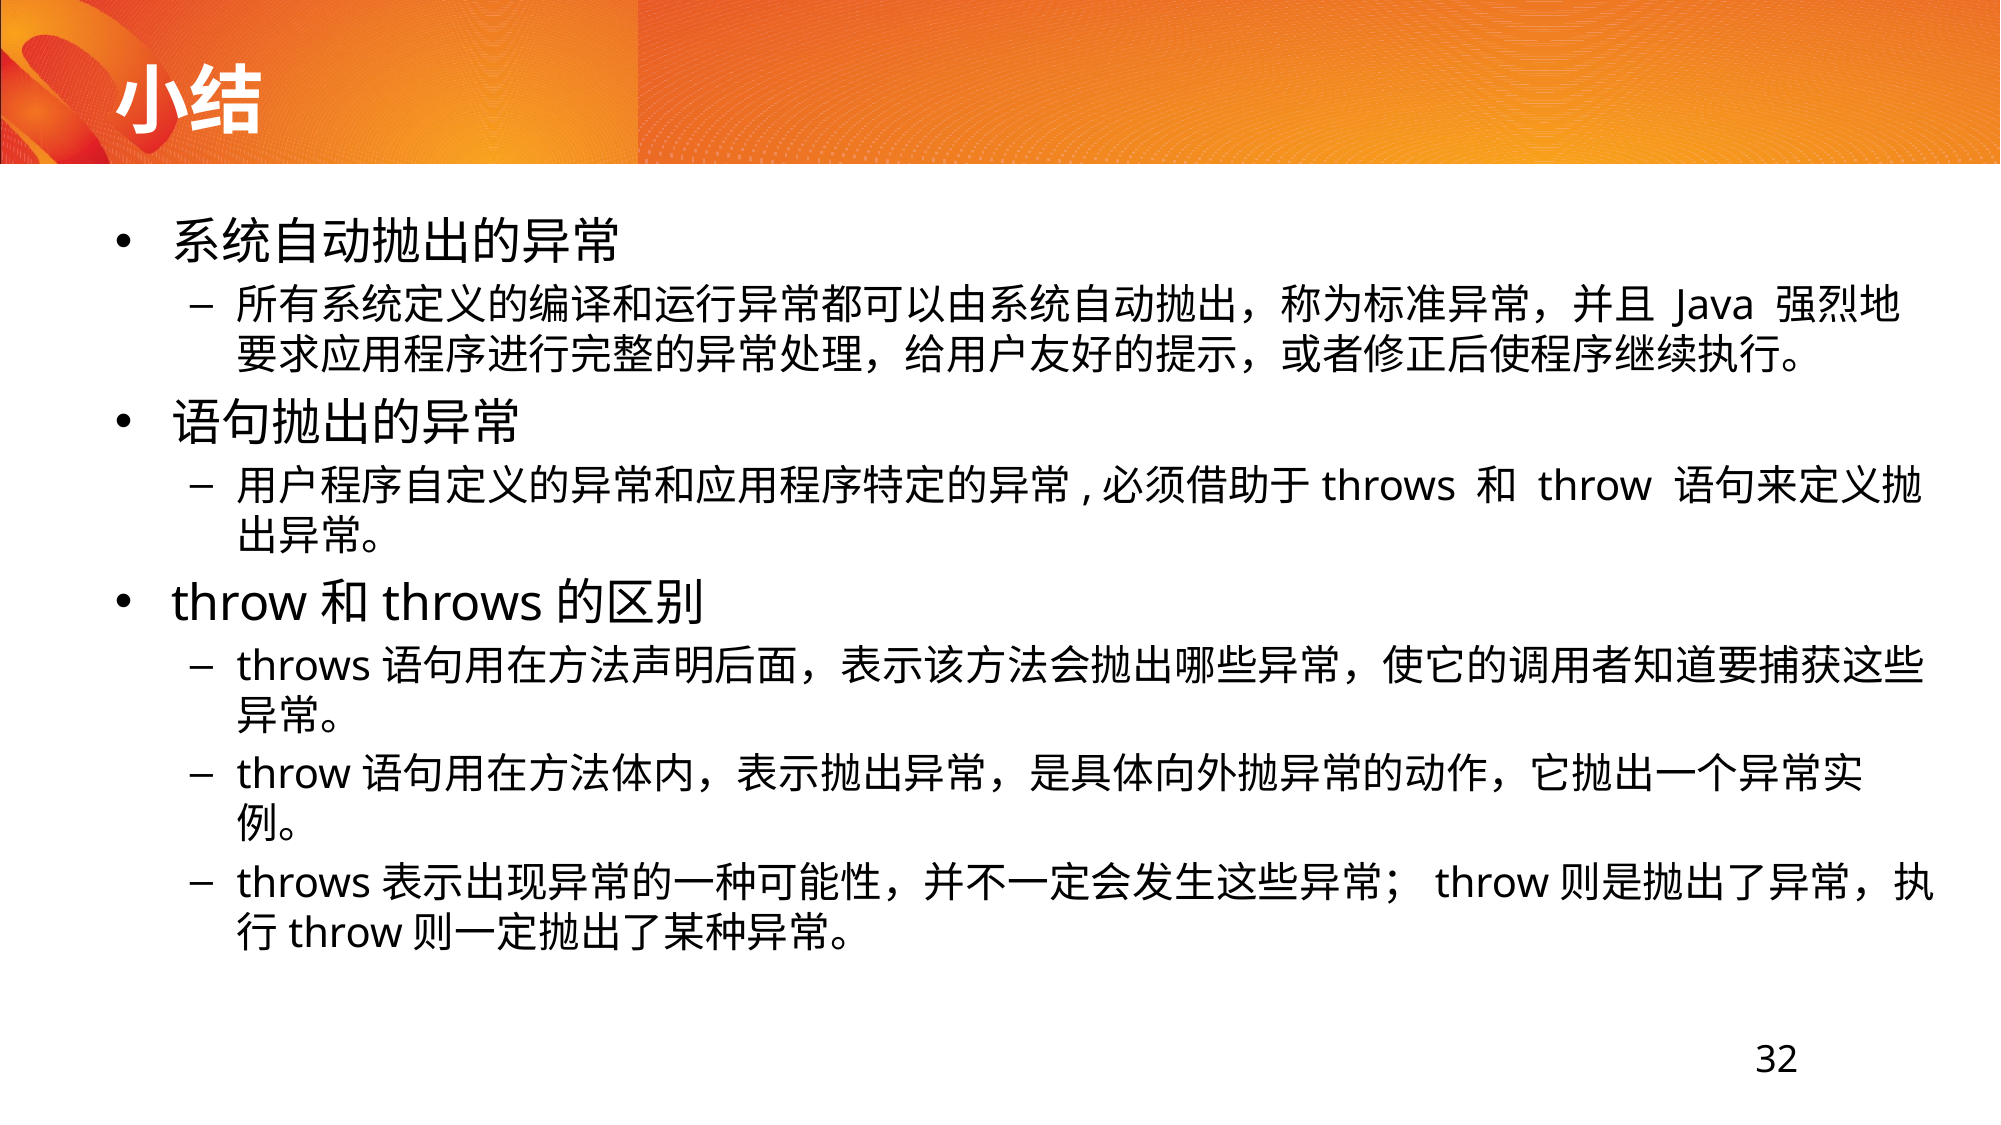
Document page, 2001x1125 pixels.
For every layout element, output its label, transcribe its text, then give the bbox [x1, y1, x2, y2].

title 小结 [99, 45, 1900, 167]
picture [0, 0, 2000, 164]
list 系统自动抛出的异常 所有系统定义的编译和运行异常都可以由系统自动抛出，称为标准异常，并且 Java 强烈地要求应用程序进行完整的异常处理，给用户友好的提示，或者修正后使程序继续执行。 语句抛出的异常 用户程序自定义的异常和应用程序特定的异常,必须借助于throws 和 throw 语句来定义抛出异常。 throw和throws的区别 throws语句用在方法声明后面，表示该方法会抛出哪些异常，使它的调用者知道要捕获这些异常。 throw语句用在方法体内，表示抛出异常，是具体向外抛异常的动作，它抛出一个异常实例。 throws表示出现异常的一种可能性，并不一定会发生这些异常；throw则是抛出了异常，执行throw则一定抛出了某种异常。 [99, 190, 1957, 1005]
